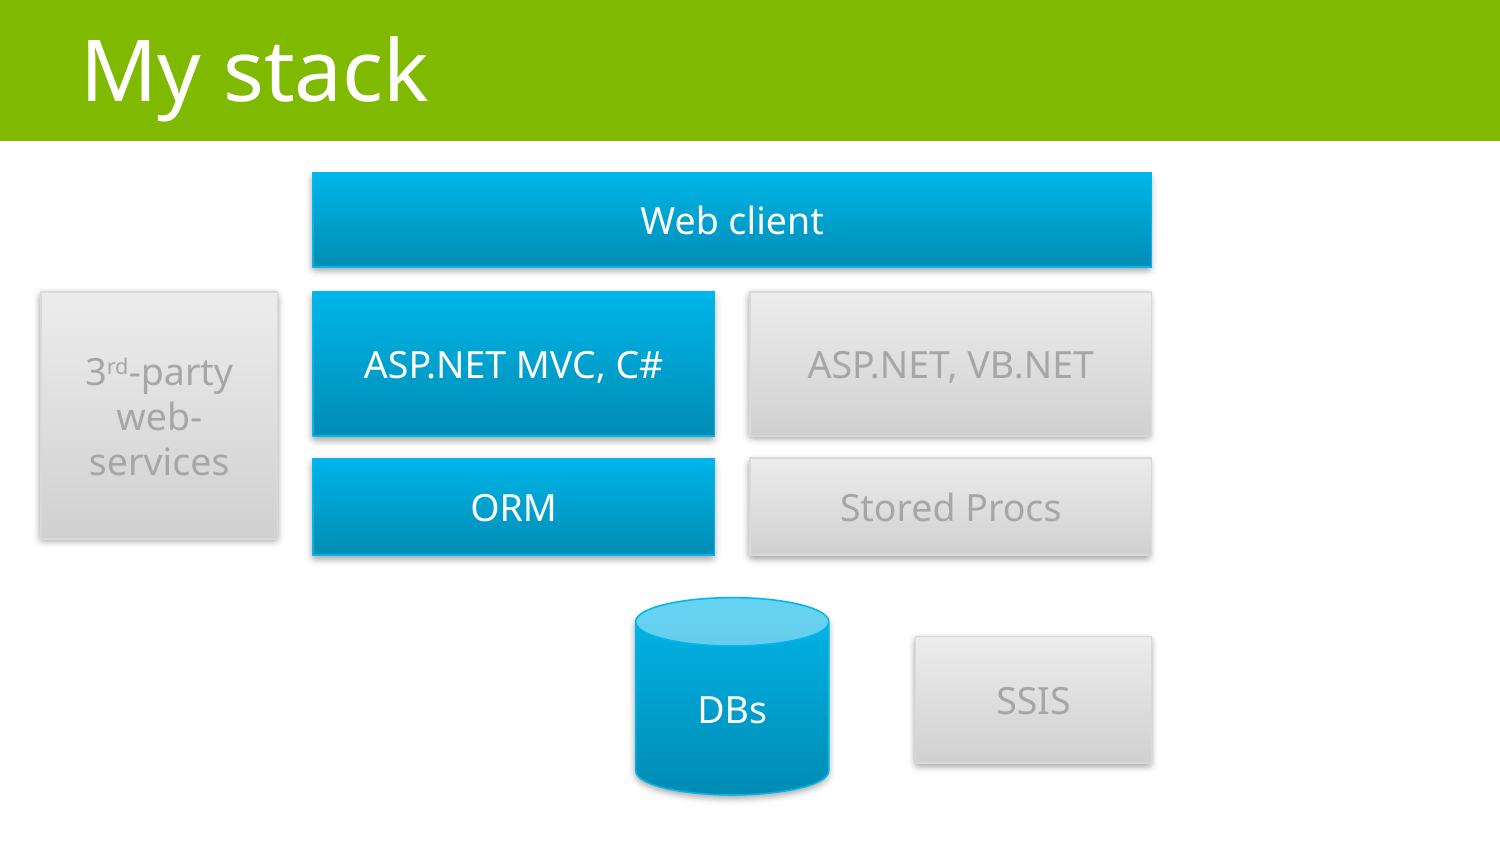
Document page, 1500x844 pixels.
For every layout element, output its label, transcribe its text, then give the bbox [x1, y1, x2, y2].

text_box DBs [634, 596, 830, 796]
text_box Stored Procs [749, 457, 1152, 556]
text_box ASP.NET MVC, C# [312, 291, 715, 437]
text_box ORM [312, 458, 715, 556]
text_box ASP.NET, VB.NET [749, 291, 1152, 437]
text_box 3rd-party web-services [40, 291, 278, 540]
text_box SSIS [915, 636, 1152, 764]
title My stack [64, 0, 1415, 138]
text_box Web client [312, 172, 1152, 268]
